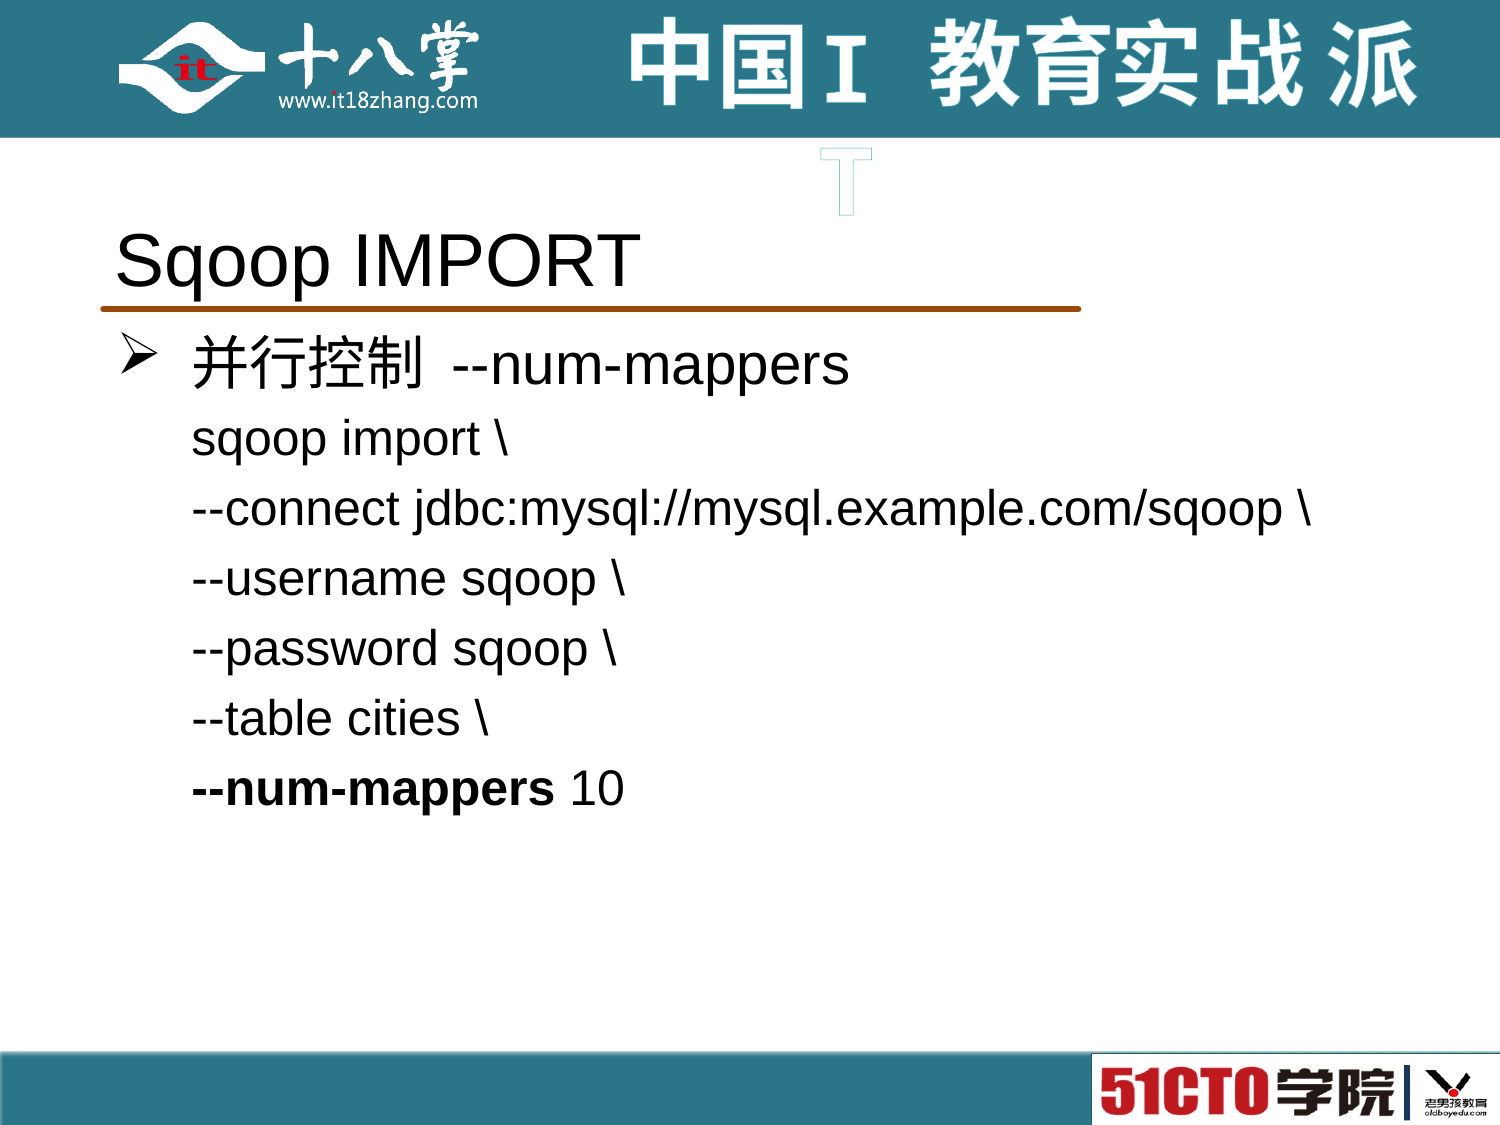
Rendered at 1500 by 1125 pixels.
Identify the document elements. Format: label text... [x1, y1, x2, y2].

picture [119, 20, 479, 114]
picture [1092, 1054, 1500, 1125]
list 并行控制 --num-mappers sqoop import \ --connect jdbc:mysql://mysql.example.com/sqoop \ --username sqoop \ --password sqoop \ --table cities \ --num-mappers 10 [101, 318, 1424, 1035]
title Sqoop IMPORT [100, 204, 1424, 303]
